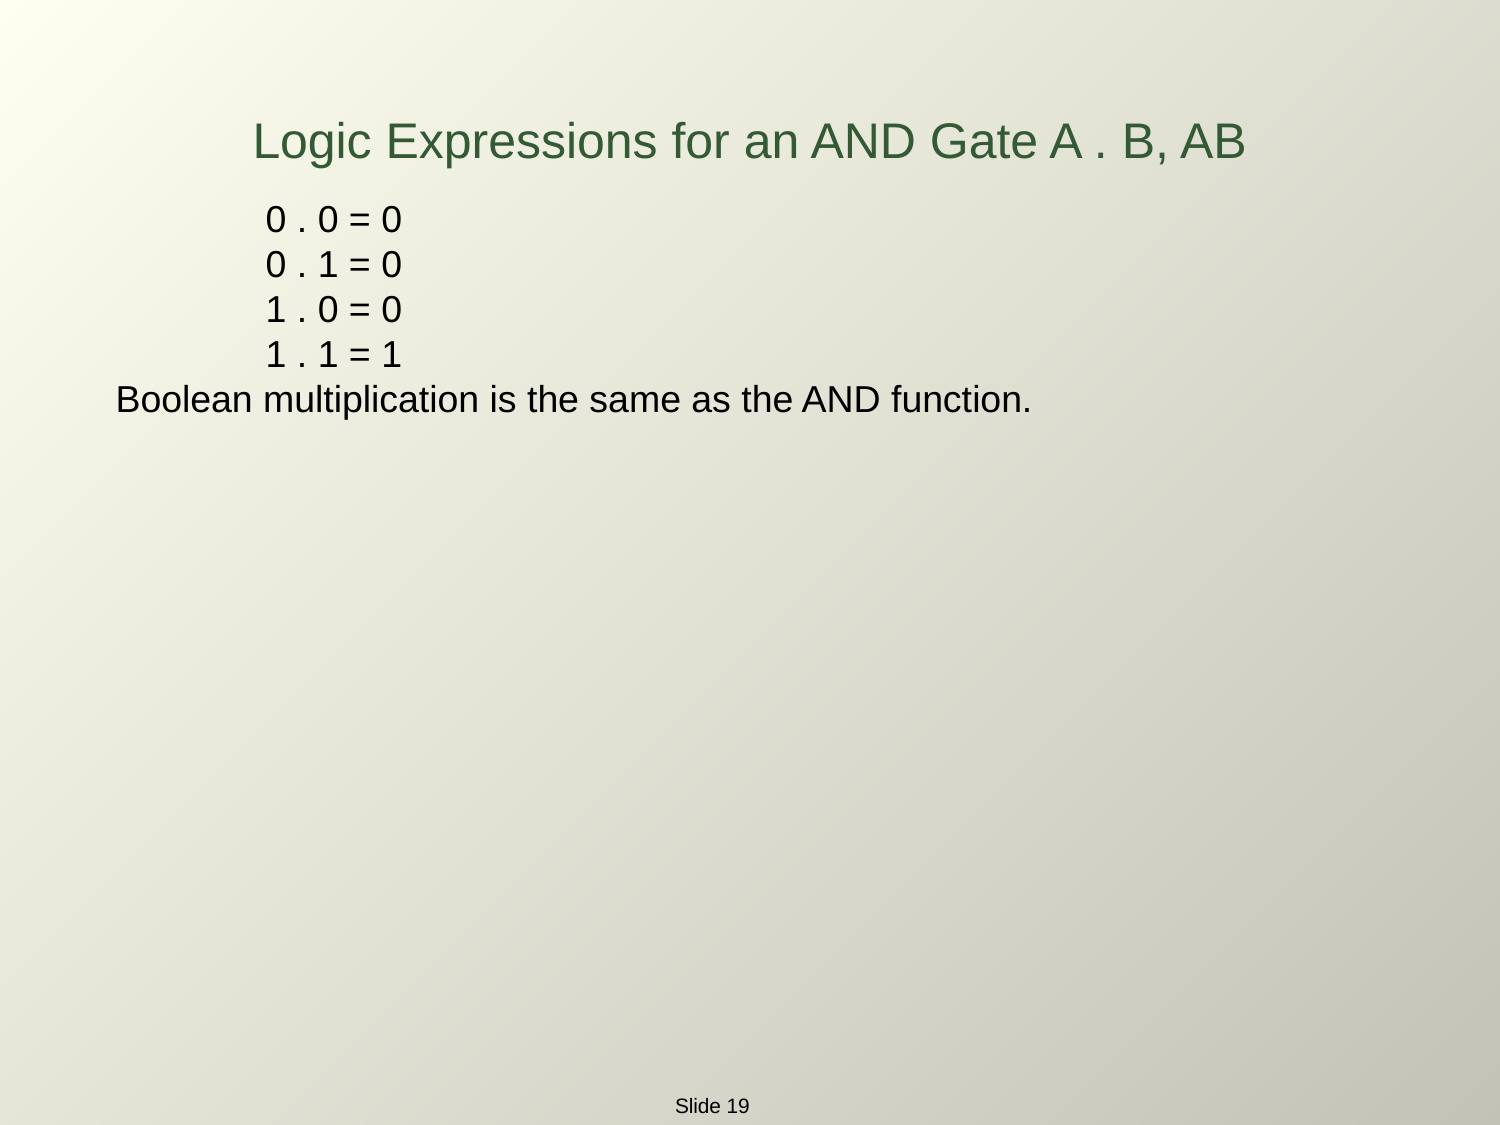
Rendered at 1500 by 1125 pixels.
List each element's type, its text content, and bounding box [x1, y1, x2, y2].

text_box [74, 262, 1425, 1005]
text_box 0 . 0 = 0 0 . 1 = 0 1 . 0 = 0 1 . 1 = 1 Boolean multiplication is the same as the AND function. [100, 187, 1050, 428]
text_box Logic Expressions for an AND Gate A . B, AB [74, 45, 1425, 233]
